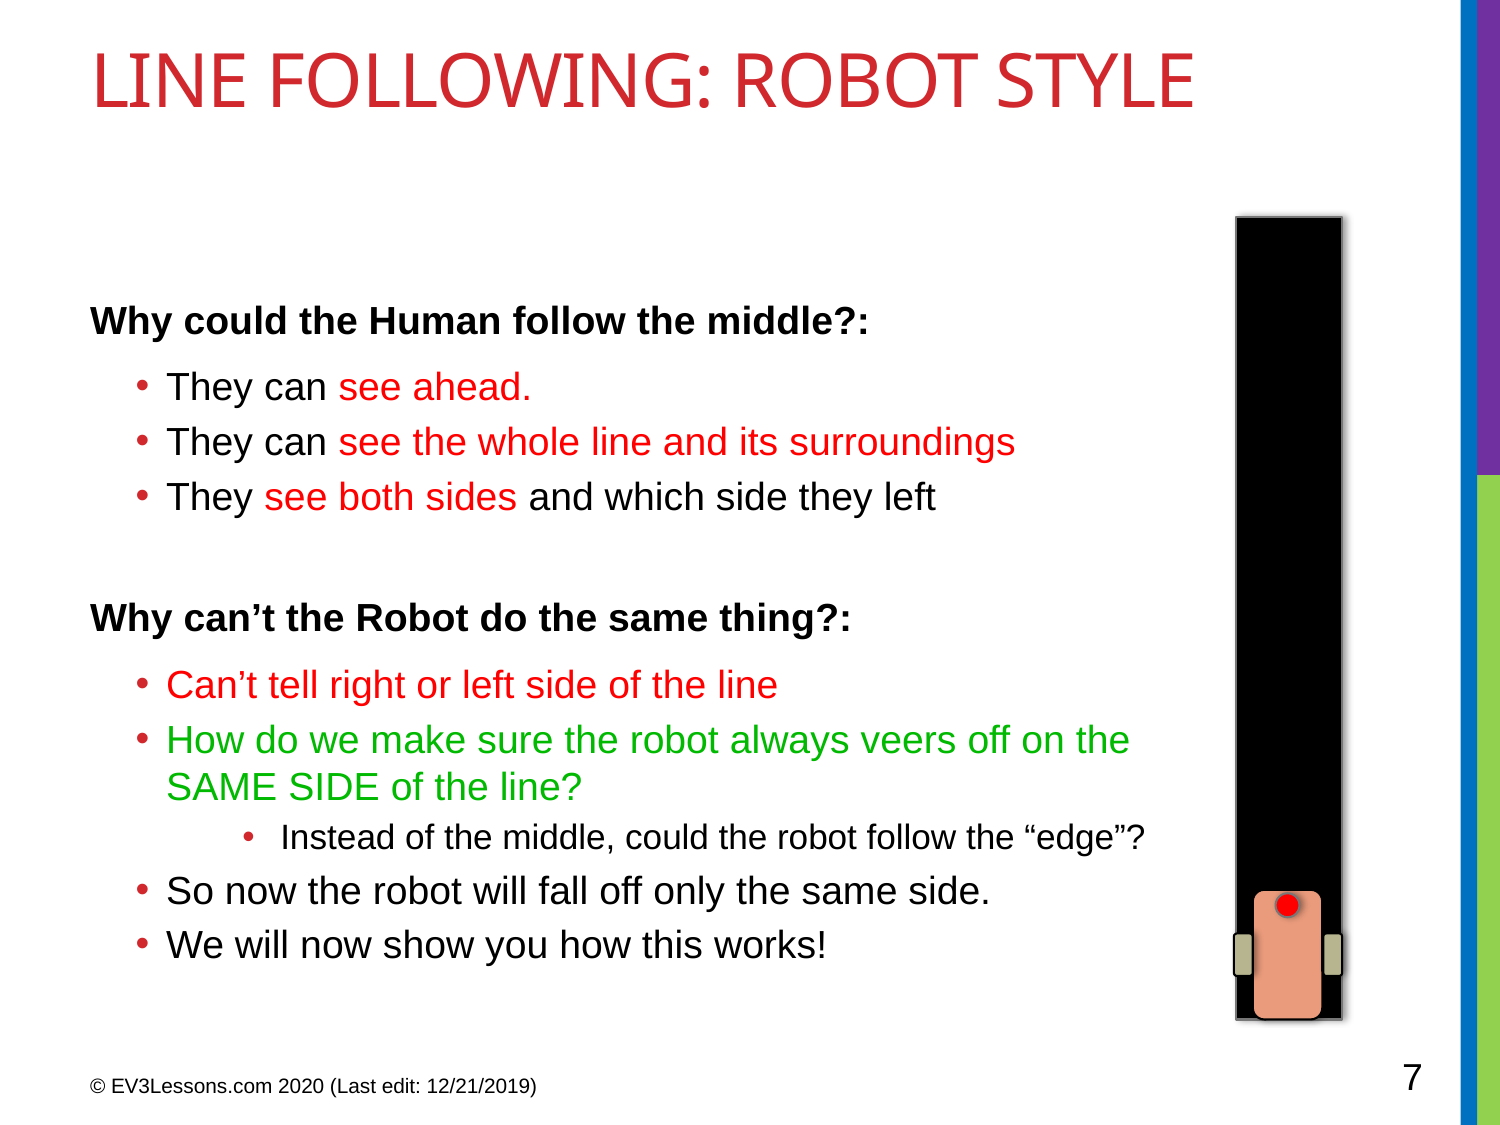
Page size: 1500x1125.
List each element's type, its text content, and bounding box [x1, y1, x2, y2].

list Why could the Human follow the middle?: They can see ahead. They can see the whole line and its surroundings They see both sides and which side they left Why can’t the Robot do the same thing?: Can’t tell right or left side of the line How do we make sure the robot always veers off on the SAME SIDE of the line? Instead of the middle, could the robot follow the “edge”? So now the robot will fall off only the same side. We will now show you how this works! [75, 287, 1187, 1005]
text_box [1233, 889, 1343, 1020]
slide_number 7 [1387, 1045, 1491, 1106]
footer © EV3Lessons.com 2020 (Last edit: 12/21/2019) [75, 1065, 638, 1112]
text_box [1235, 216, 1343, 886]
title Line Following: ROBOT STYLE [75, 25, 1428, 250]
